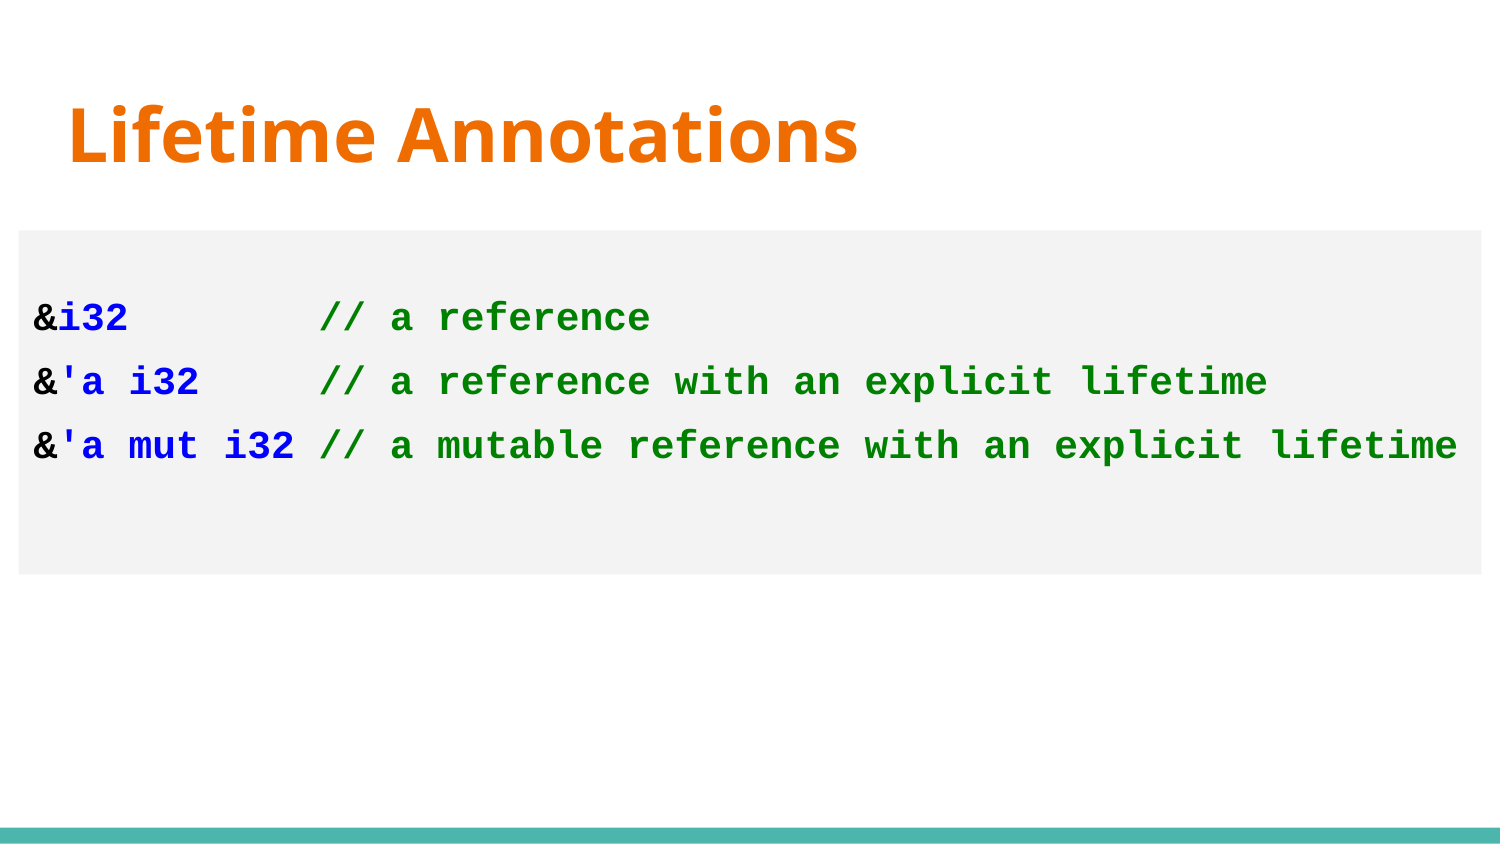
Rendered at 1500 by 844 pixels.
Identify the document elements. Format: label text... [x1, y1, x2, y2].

text_box &i32 // a reference &'a i32 // a reference with an explicit lifetime &'a mut i32 // a mutable reference with an explicit lifetime [18, 230, 1482, 575]
title Lifetime Annotations [51, 72, 1449, 189]
